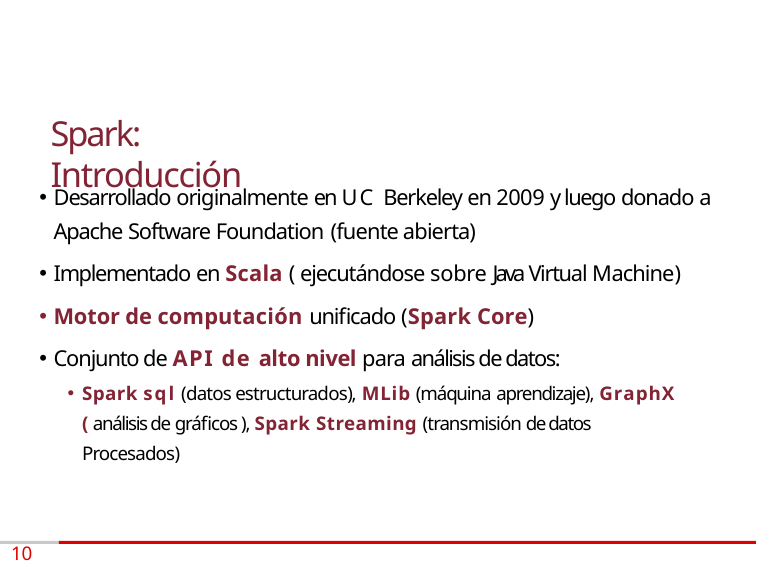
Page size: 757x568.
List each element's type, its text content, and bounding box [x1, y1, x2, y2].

text_box Desarrollado originalmente en UC Berkeley en 2009 y luego donado a Apache Software Foundation (fuente abierta) Implementado en Scala ( ejecutándose sobre Java Virtual Machine) Motor de computación unificado (Spark Core) Conjunto de API de alto nivel para análisis de datos: Spark sql (datos estructurados), MLib (máquina aprendizaje), GraphX ( análisis de gráficos ), Spark Streaming (transmisión de datos Procesados) [37, 174, 716, 539]
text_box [0, 540, 757, 545]
slide_number 10 /74 [4, 553, 62, 568]
title Spark: Introducción [48, 110, 320, 174]
